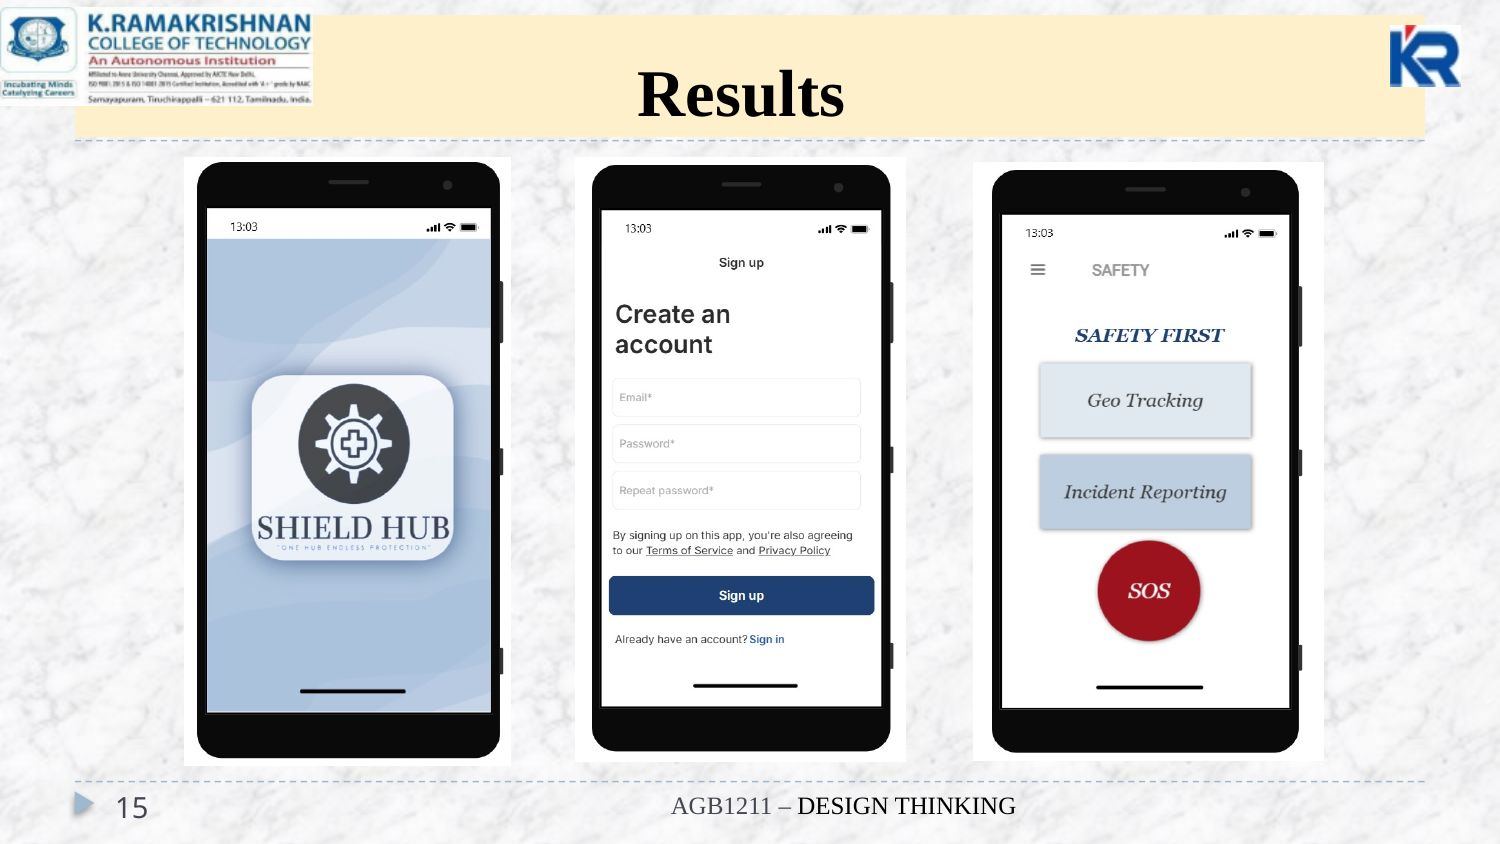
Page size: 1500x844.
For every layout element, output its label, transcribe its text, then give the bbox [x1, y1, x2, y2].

slide_number 15 [100, 782, 426, 827]
footer AGB1211 – DESIGN THINKING [512, 782, 1175, 844]
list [184, 157, 512, 766]
picture [973, 162, 1325, 761]
picture [574, 157, 906, 762]
picture [1390, 25, 1461, 87]
title Results [75, 15, 1425, 137]
picture [0, 7, 313, 106]
